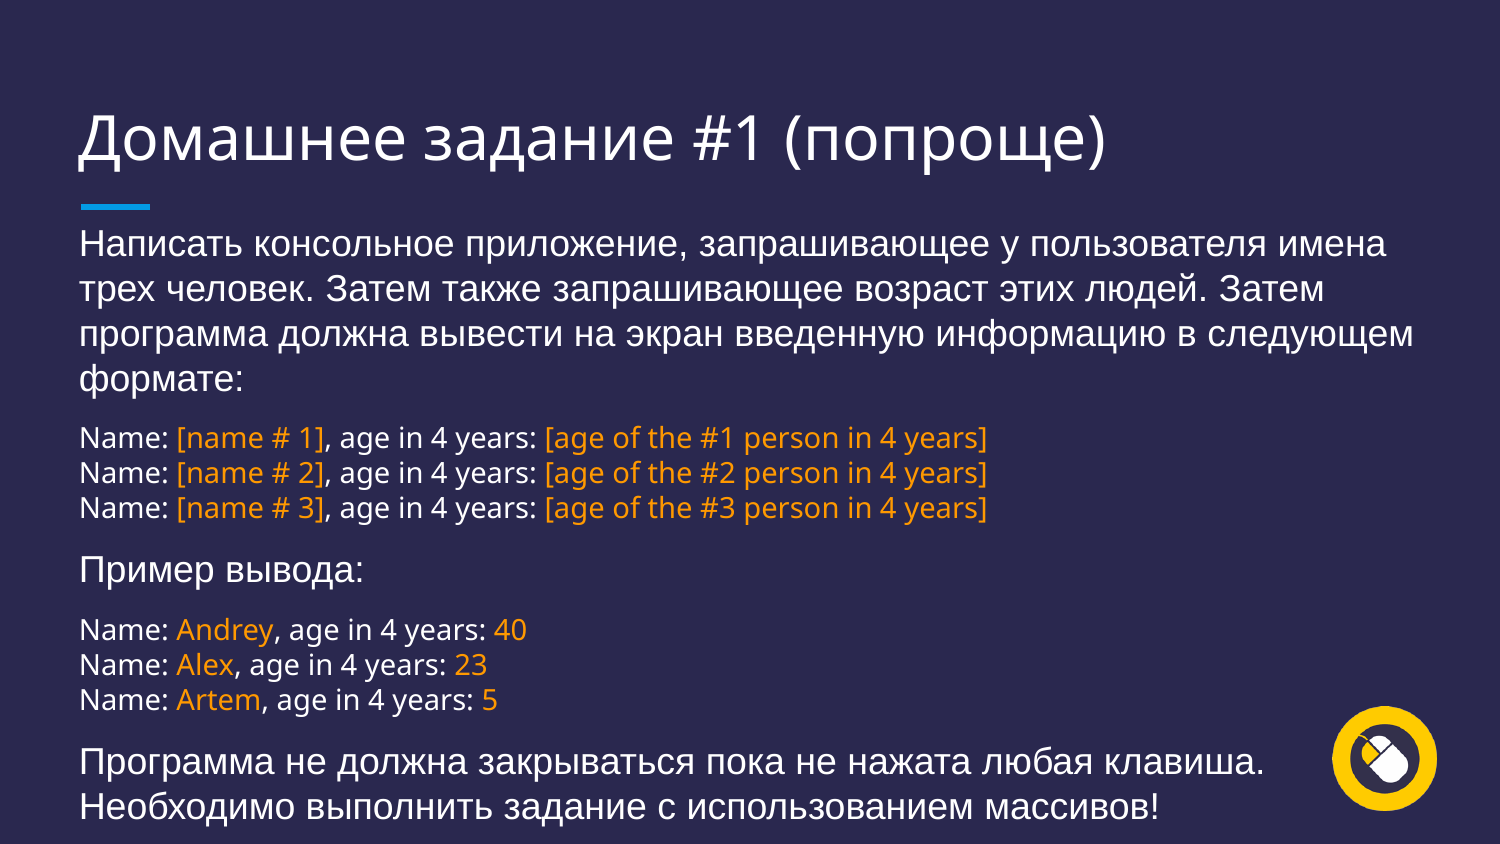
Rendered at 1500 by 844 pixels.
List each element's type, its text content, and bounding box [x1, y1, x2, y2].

picture [1332, 706, 1437, 811]
title Домашнее задание #1 (попроще) [63, 75, 1437, 188]
list Написать консольное приложение, запрашивающее у пользователя имена трех человек. Затем также запрашивающее возраст этих людей. Затем программа должна вывести на экран введенную информацию в следующем формате: Name: [name # 1], age in 4 years: [age of the #1 person in 4 years] Name: [name # 2], age in 4 years: [age of the #2 person in 4 years] Name: [name # 3], age in 4 years: [age of the #3 person in 4 years] Пример вывода: Name: Andrey, age in 4 years: 40 Name: Alex, age in 4 years: 23 Name: Artem, age in 4 years: 5 Программа не должна закрываться пока не нажата любая клавиша. Необходимо выполнить задание с использованием массивов! [63, 203, 1437, 844]
